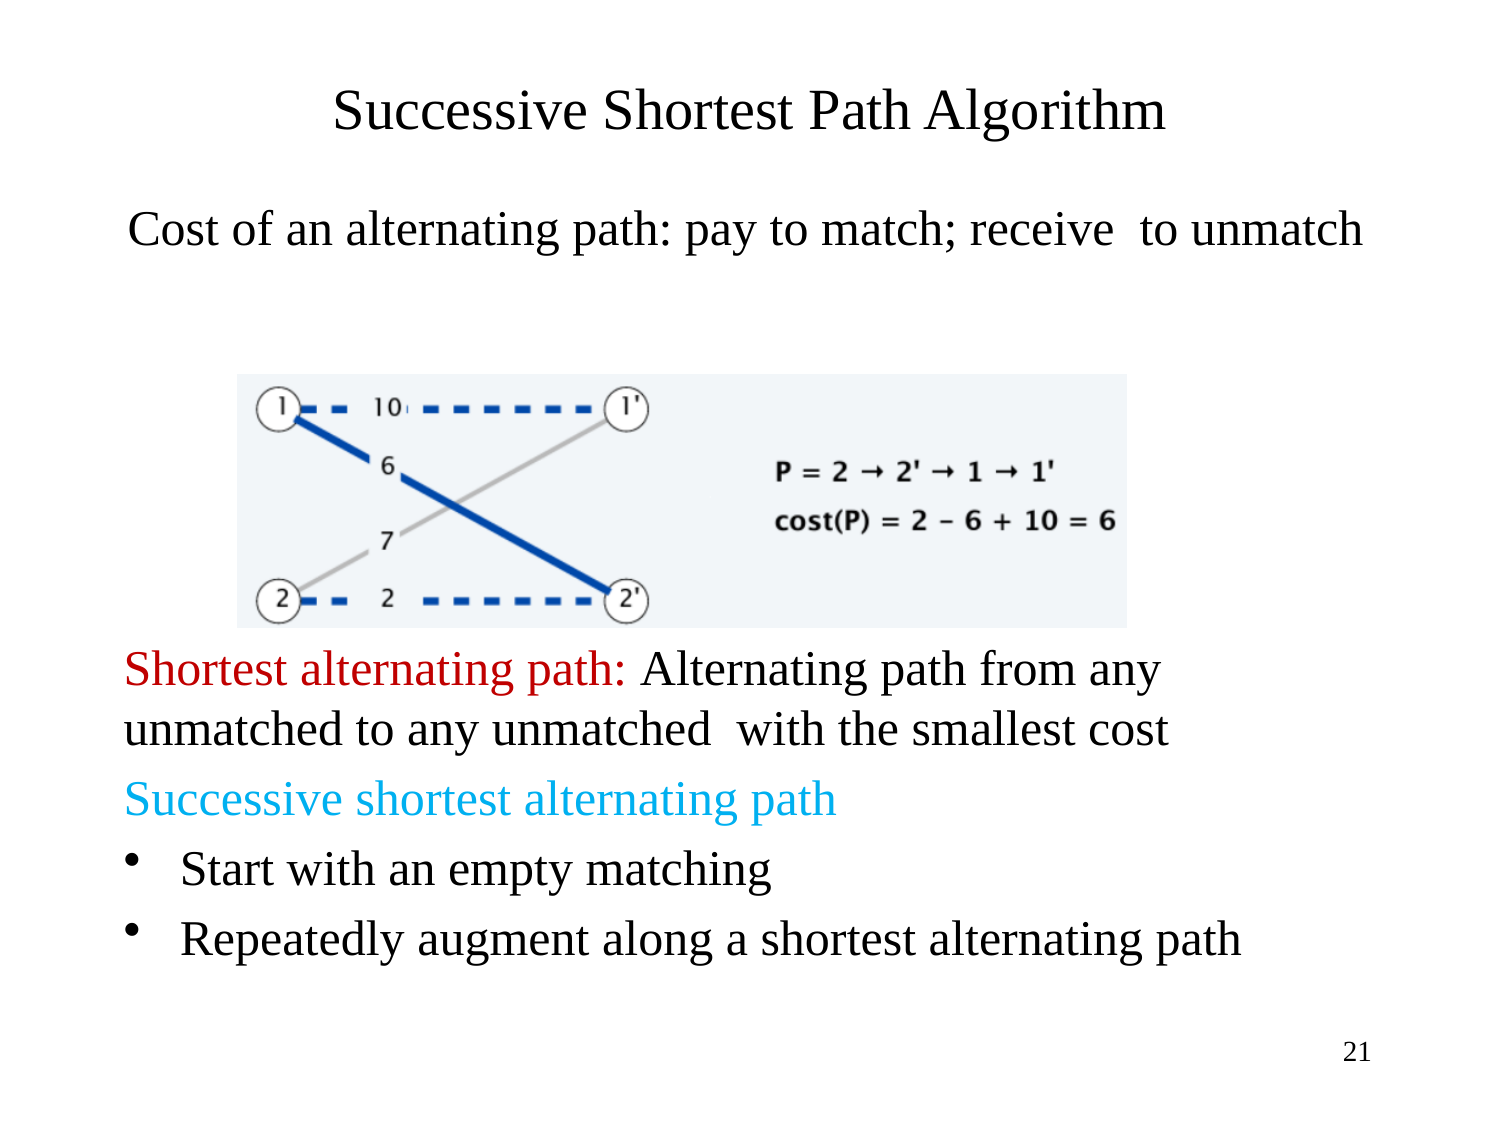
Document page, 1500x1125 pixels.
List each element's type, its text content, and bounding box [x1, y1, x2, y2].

picture [237, 374, 1127, 628]
slide_number 21 [1074, 1025, 1388, 1100]
title Successive Shortest Path Algorithm [112, 62, 1388, 150]
